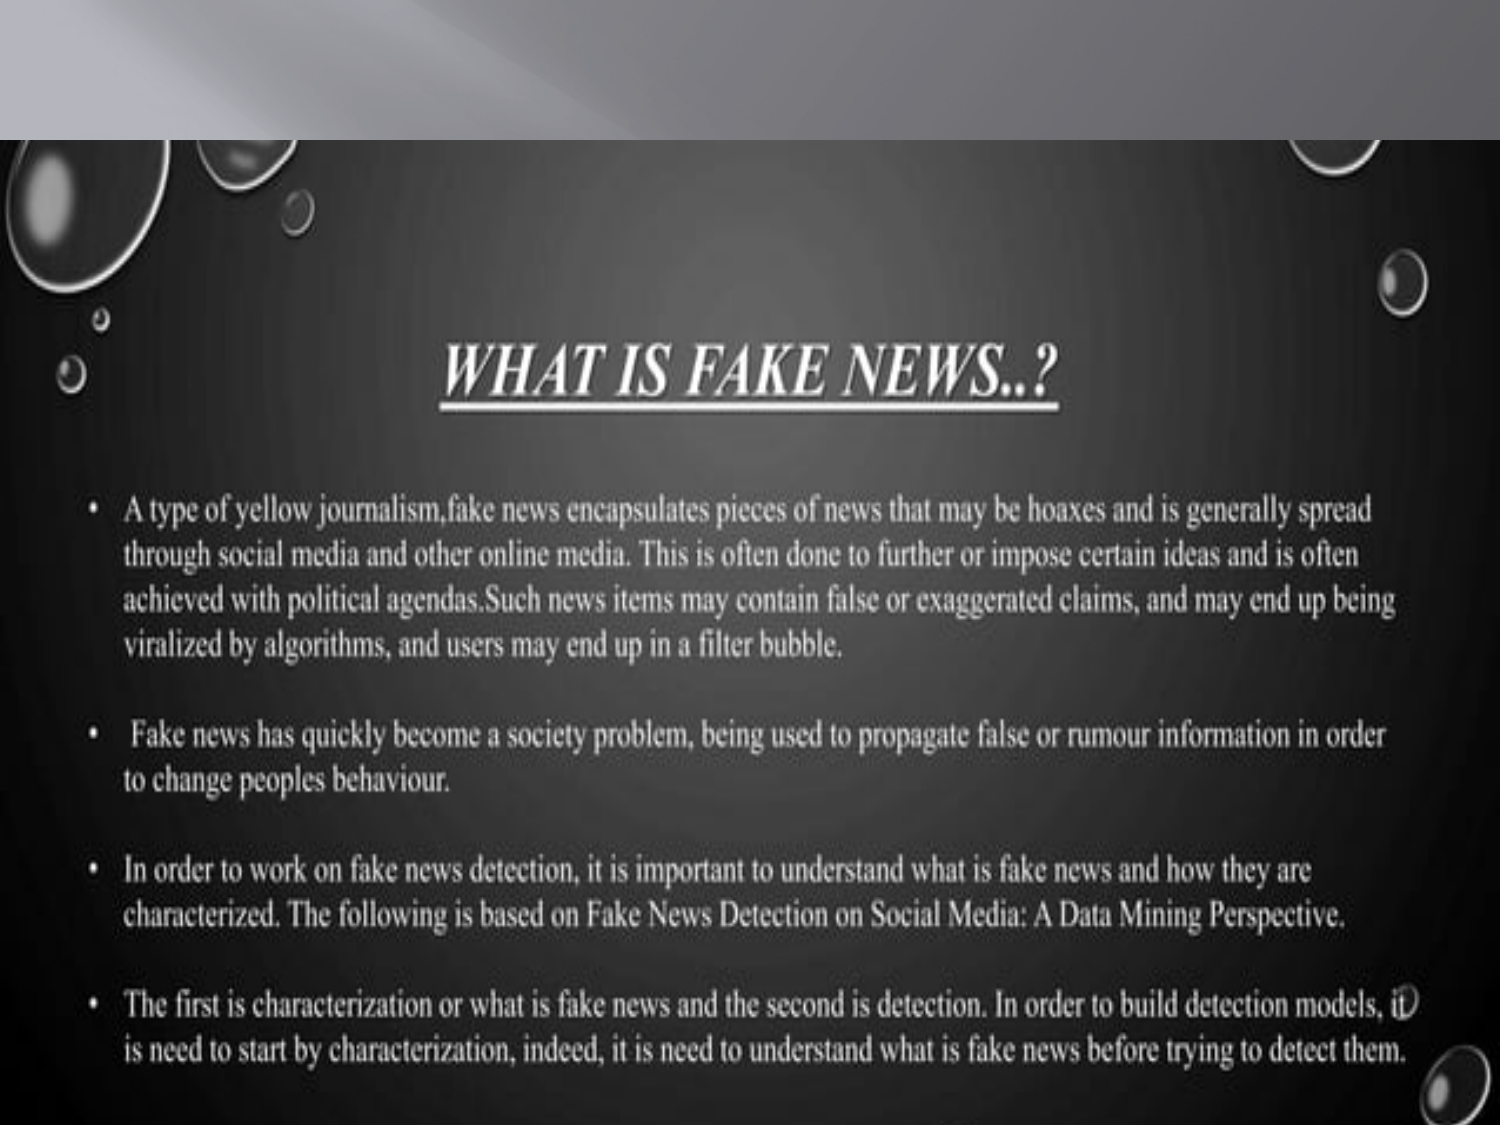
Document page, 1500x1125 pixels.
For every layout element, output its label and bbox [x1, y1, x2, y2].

picture [0, 139, 1500, 1125]
